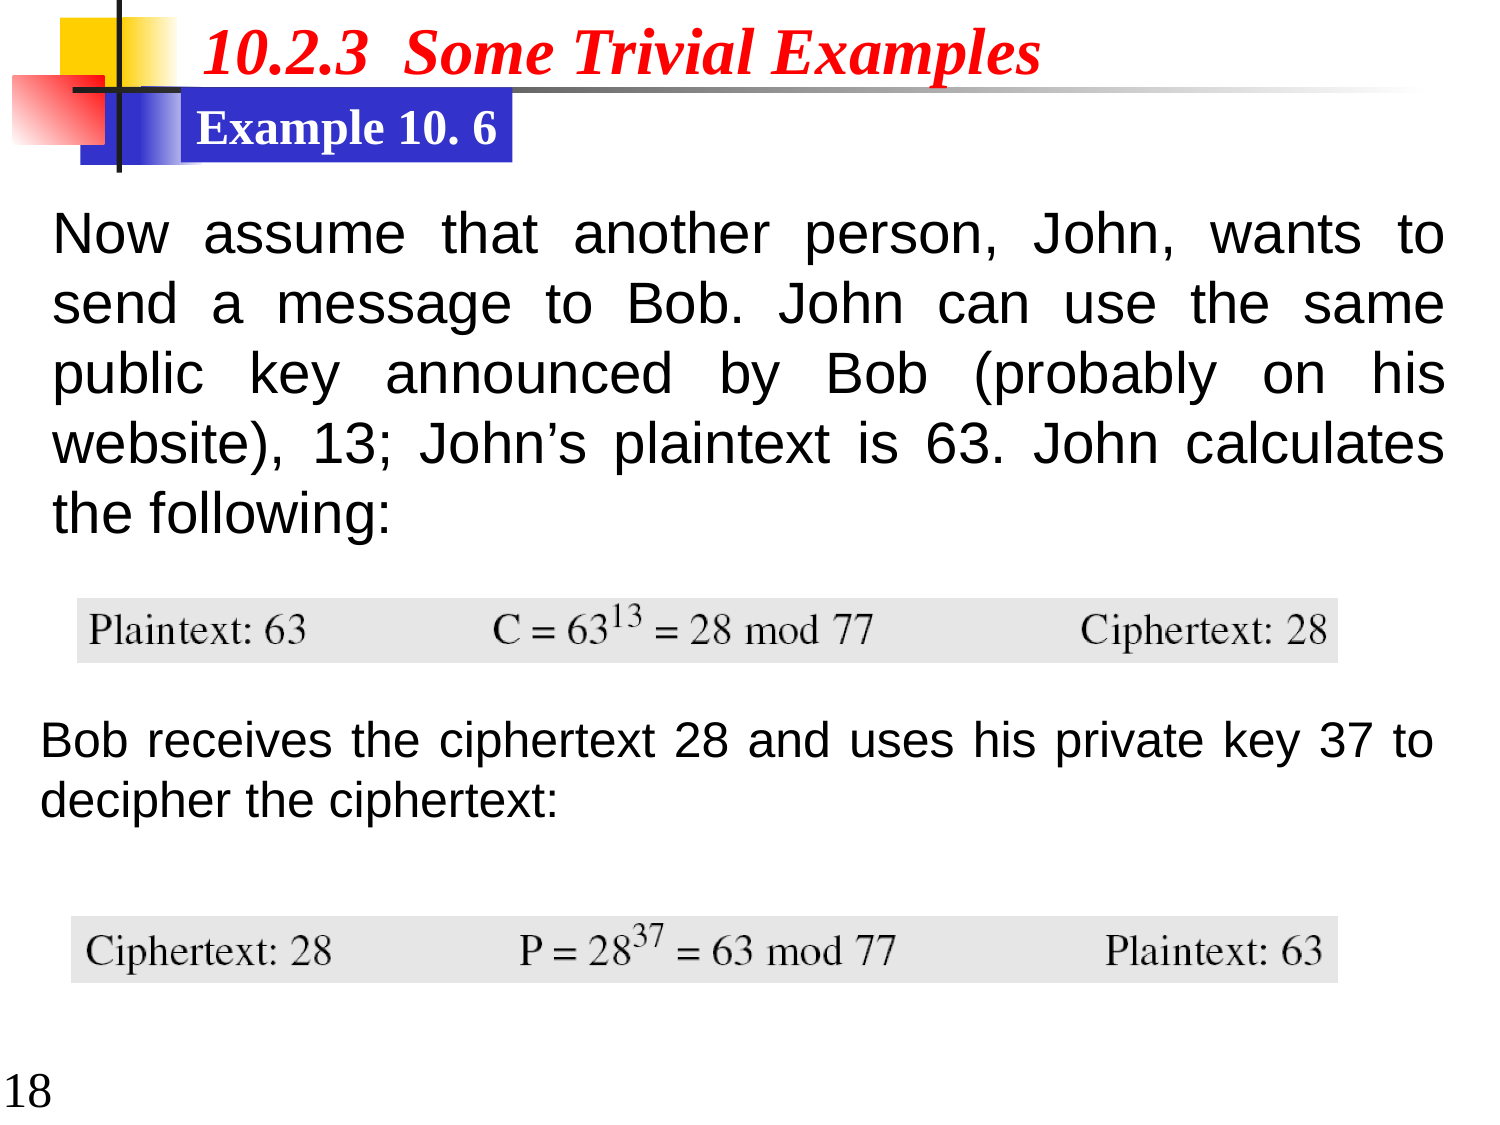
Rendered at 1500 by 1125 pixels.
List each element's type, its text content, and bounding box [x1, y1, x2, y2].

picture [77, 598, 1338, 663]
text_box [12, 75, 105, 145]
picture [71, 912, 1338, 983]
slide_number 18 [0, 1050, 300, 1125]
text_box [1059, 87, 1423, 93]
text_box 10.2.3 Some Trivial Examples [187, 0, 1059, 95]
text_box [122, 93, 141, 165]
text_box [80, 93, 116, 165]
text_box [72, 87, 180, 93]
text_box [116, 0, 122, 87]
text_box Bob receives the ciphertext 28 and uses his private key 37 to decipher the ciphertext: [24, 699, 1450, 835]
text_box [60, 17, 116, 86]
text_box [141, 93, 202, 165]
text_box [122, 17, 177, 86]
text_box Example 10. 6 [180, 87, 513, 163]
text_box Now assume that another person, John, wants to send a message to Bob. John can use the same public key announced by Bob (probably on his website), 13; John’s plaintext is 63. John calculates the following: [37, 187, 1463, 553]
text_box [116, 93, 122, 173]
